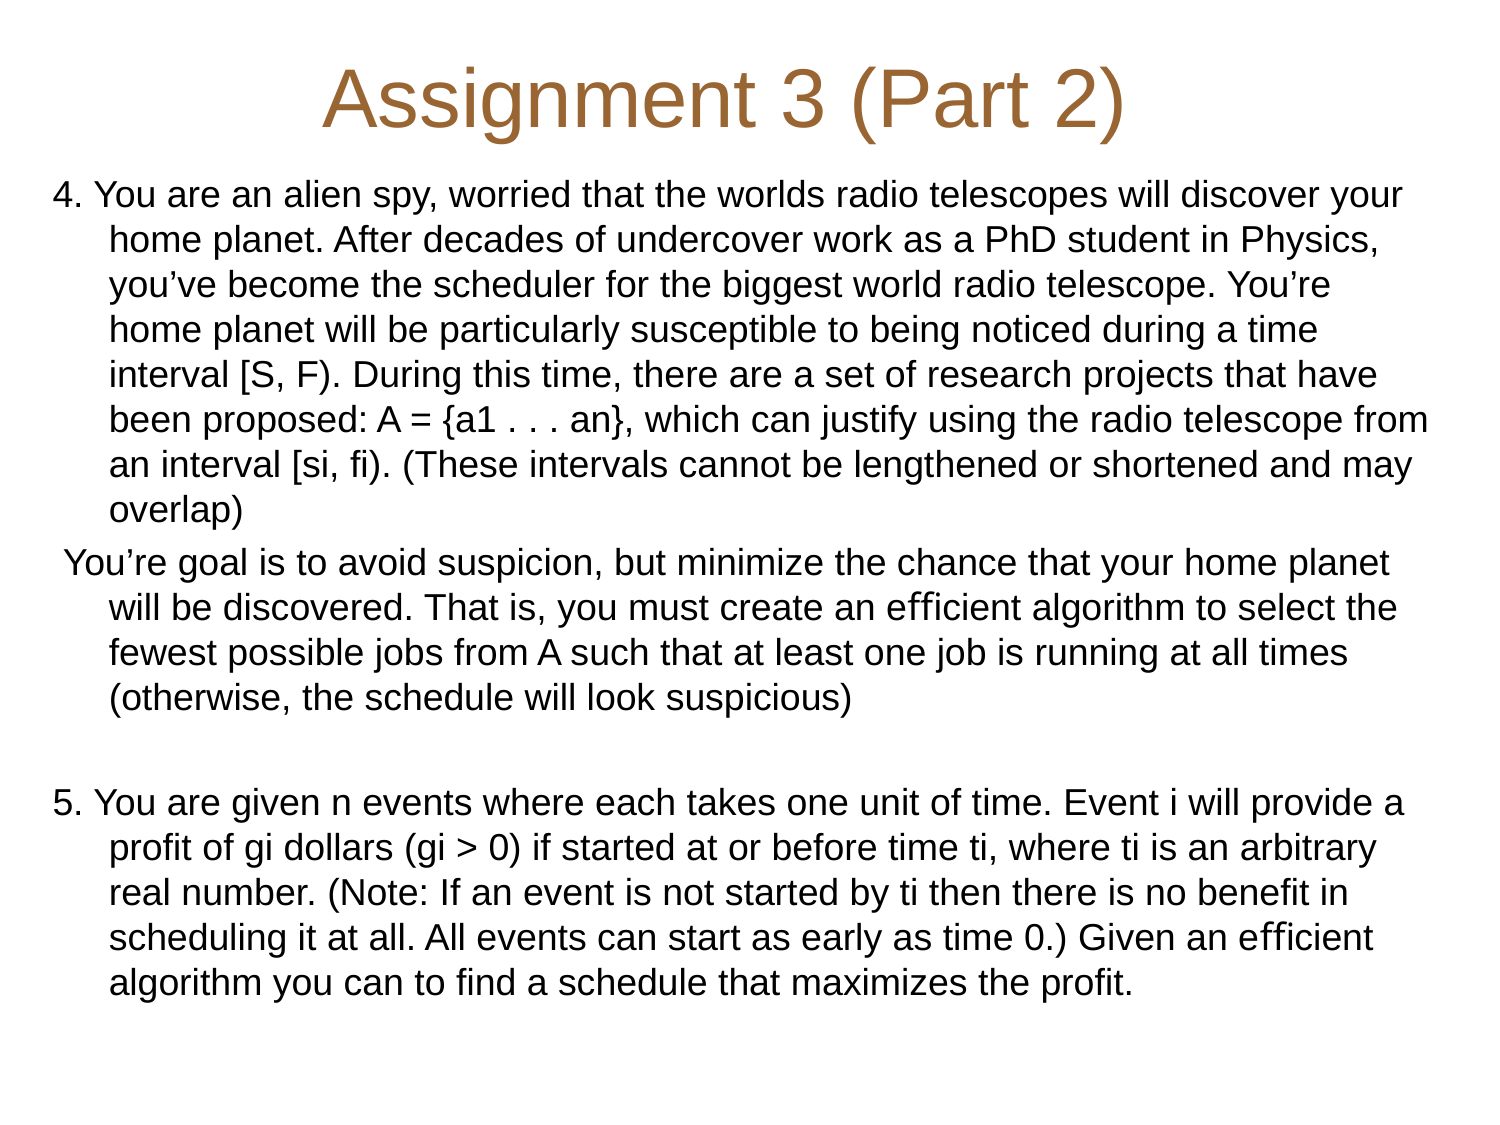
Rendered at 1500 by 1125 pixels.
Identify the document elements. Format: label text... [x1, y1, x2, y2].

list 4. You are an alien spy, worried that the worlds radio telescopes will discover your home planet. After decades of undercover work as a PhD student in Physics, you’ve become the scheduler for the biggest world radio telescope. You’re home planet will be particularly susceptible to being noticed during a time interval [S, F). During this time, there are a set of research projects that have been proposed: A = {a1 . . . an}, which can justify using the radio telescope from an interval [si, fi). (These intervals cannot be lengthened or shortened and may overlap) You’re goal is to avoid suspicion, but minimize the chance that your home planet will be discovered. That is, you must create an eﬃcient algorithm to select the fewest possible jobs from A such that at least one job is running at all times (otherwise, the schedule will look suspicious) 5. You are given n events where each takes one unit of time. Event i will provide a proﬁt of gi dollars (gi > 0) if started at or before time ti, where ti is an arbitrary real number. (Note: If an event is not started by ti then there is no beneﬁt in scheduling it at all. All events can start as early as time 0.) Given an eﬃcient algorithm you can to ﬁnd a schedule that maximizes the proﬁt. [37, 162, 1451, 1038]
title Assignment 3 (Part 2) [87, 75, 1363, 151]
text_box [0, 0, 1500, 75]
